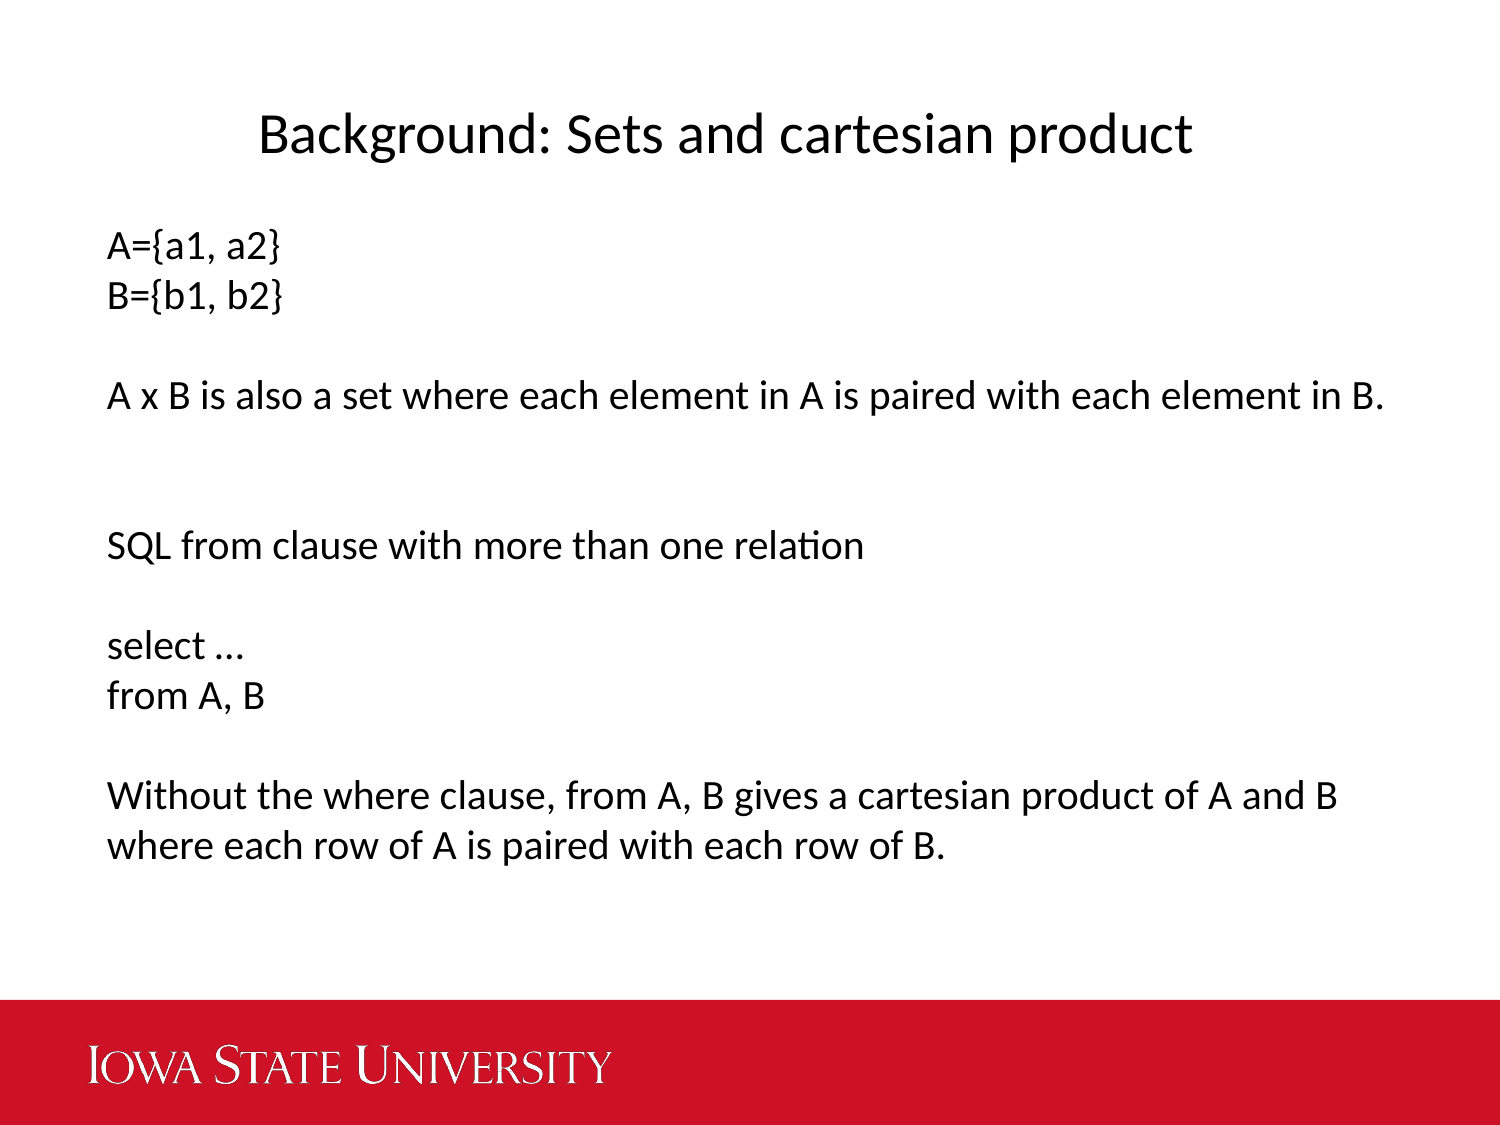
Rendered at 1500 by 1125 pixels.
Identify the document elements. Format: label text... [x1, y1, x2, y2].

text_box A={a1, a2} B={b1, b2} A x B is also a set where each element in A is paired with each element in B. SQL from clause with more than one relation select … from A, B Without the where clause, from A, B gives a cartesian product of A and B where each row of A is paired with each row of B. [92, 210, 1408, 876]
text_box Background: Sets and cartesian product [243, 87, 1210, 173]
picture [87, 1044, 613, 1088]
